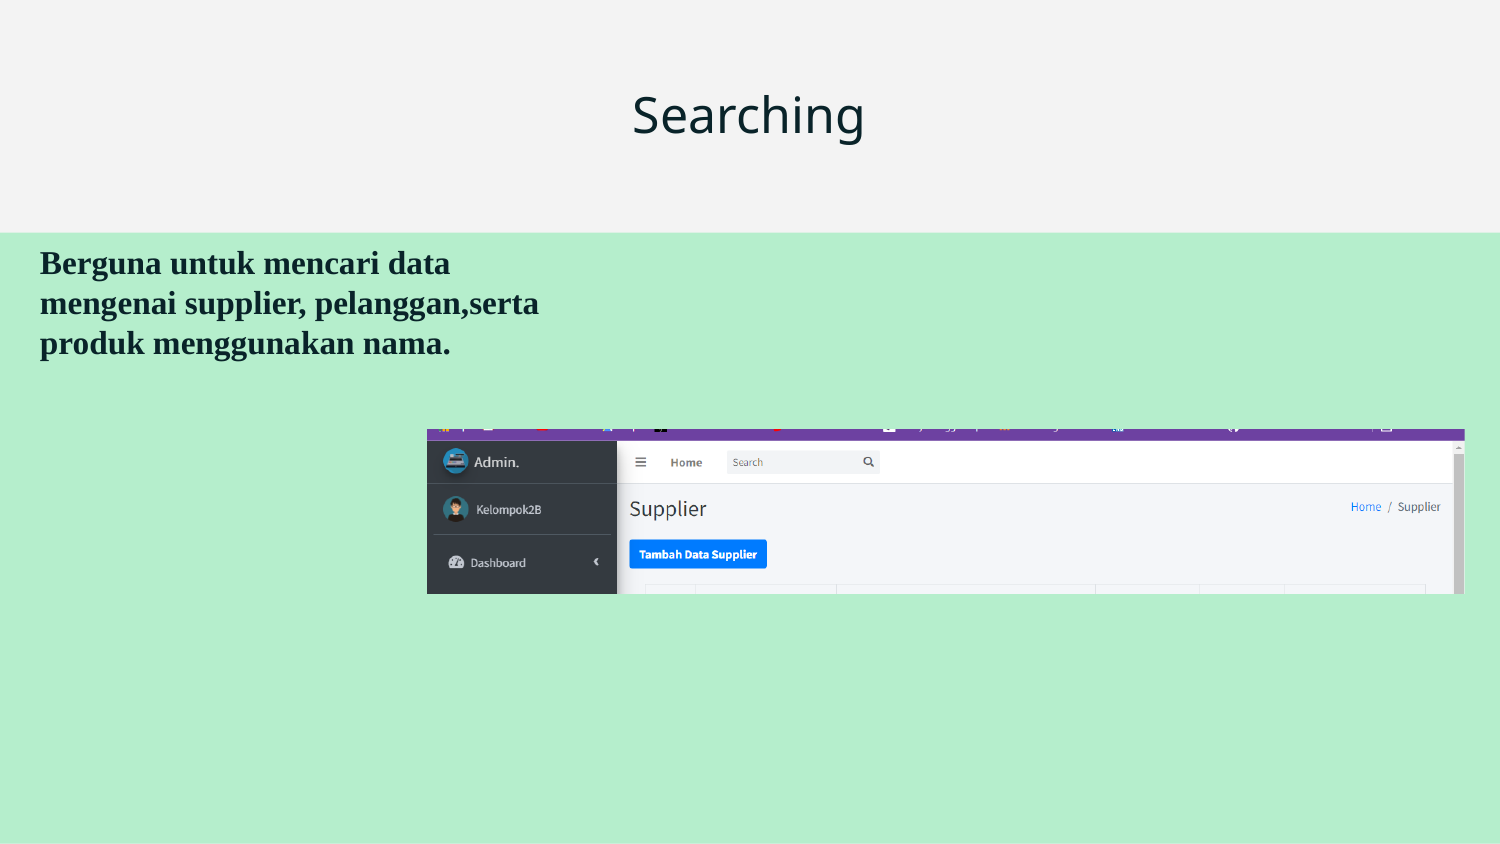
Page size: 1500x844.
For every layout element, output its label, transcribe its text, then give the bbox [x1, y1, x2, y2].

title Searching [225, 68, 1274, 164]
list Berguna untuk mencari data mengenai supplier, pelanggan,serta produk menggunakan nama. [0, 226, 565, 367]
picture [426, 429, 1465, 594]
